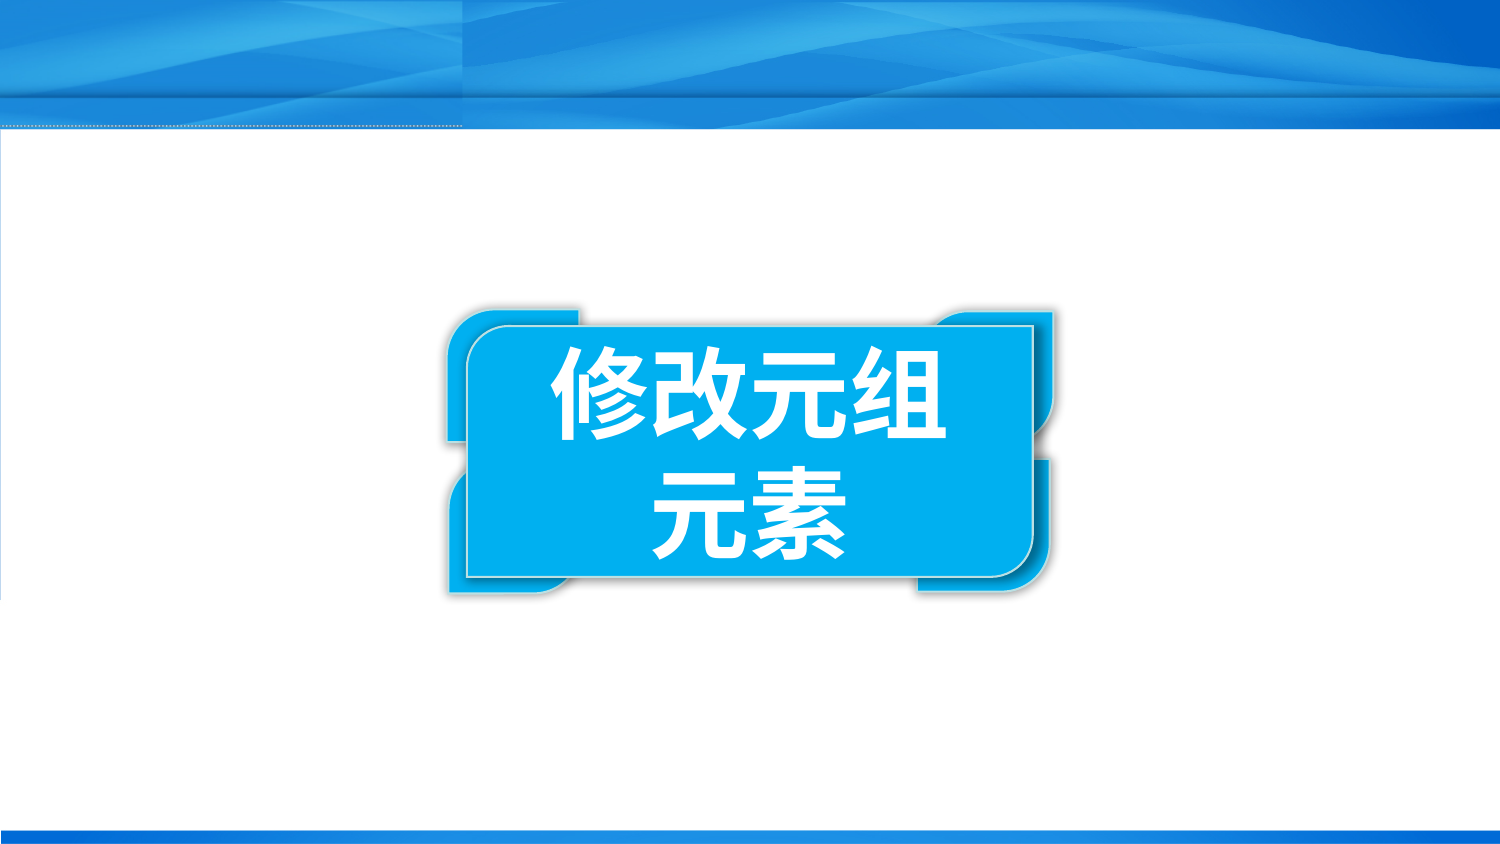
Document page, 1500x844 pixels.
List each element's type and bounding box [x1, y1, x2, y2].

picture [0, 0, 1500, 844]
text_box [446, 309, 1054, 594]
